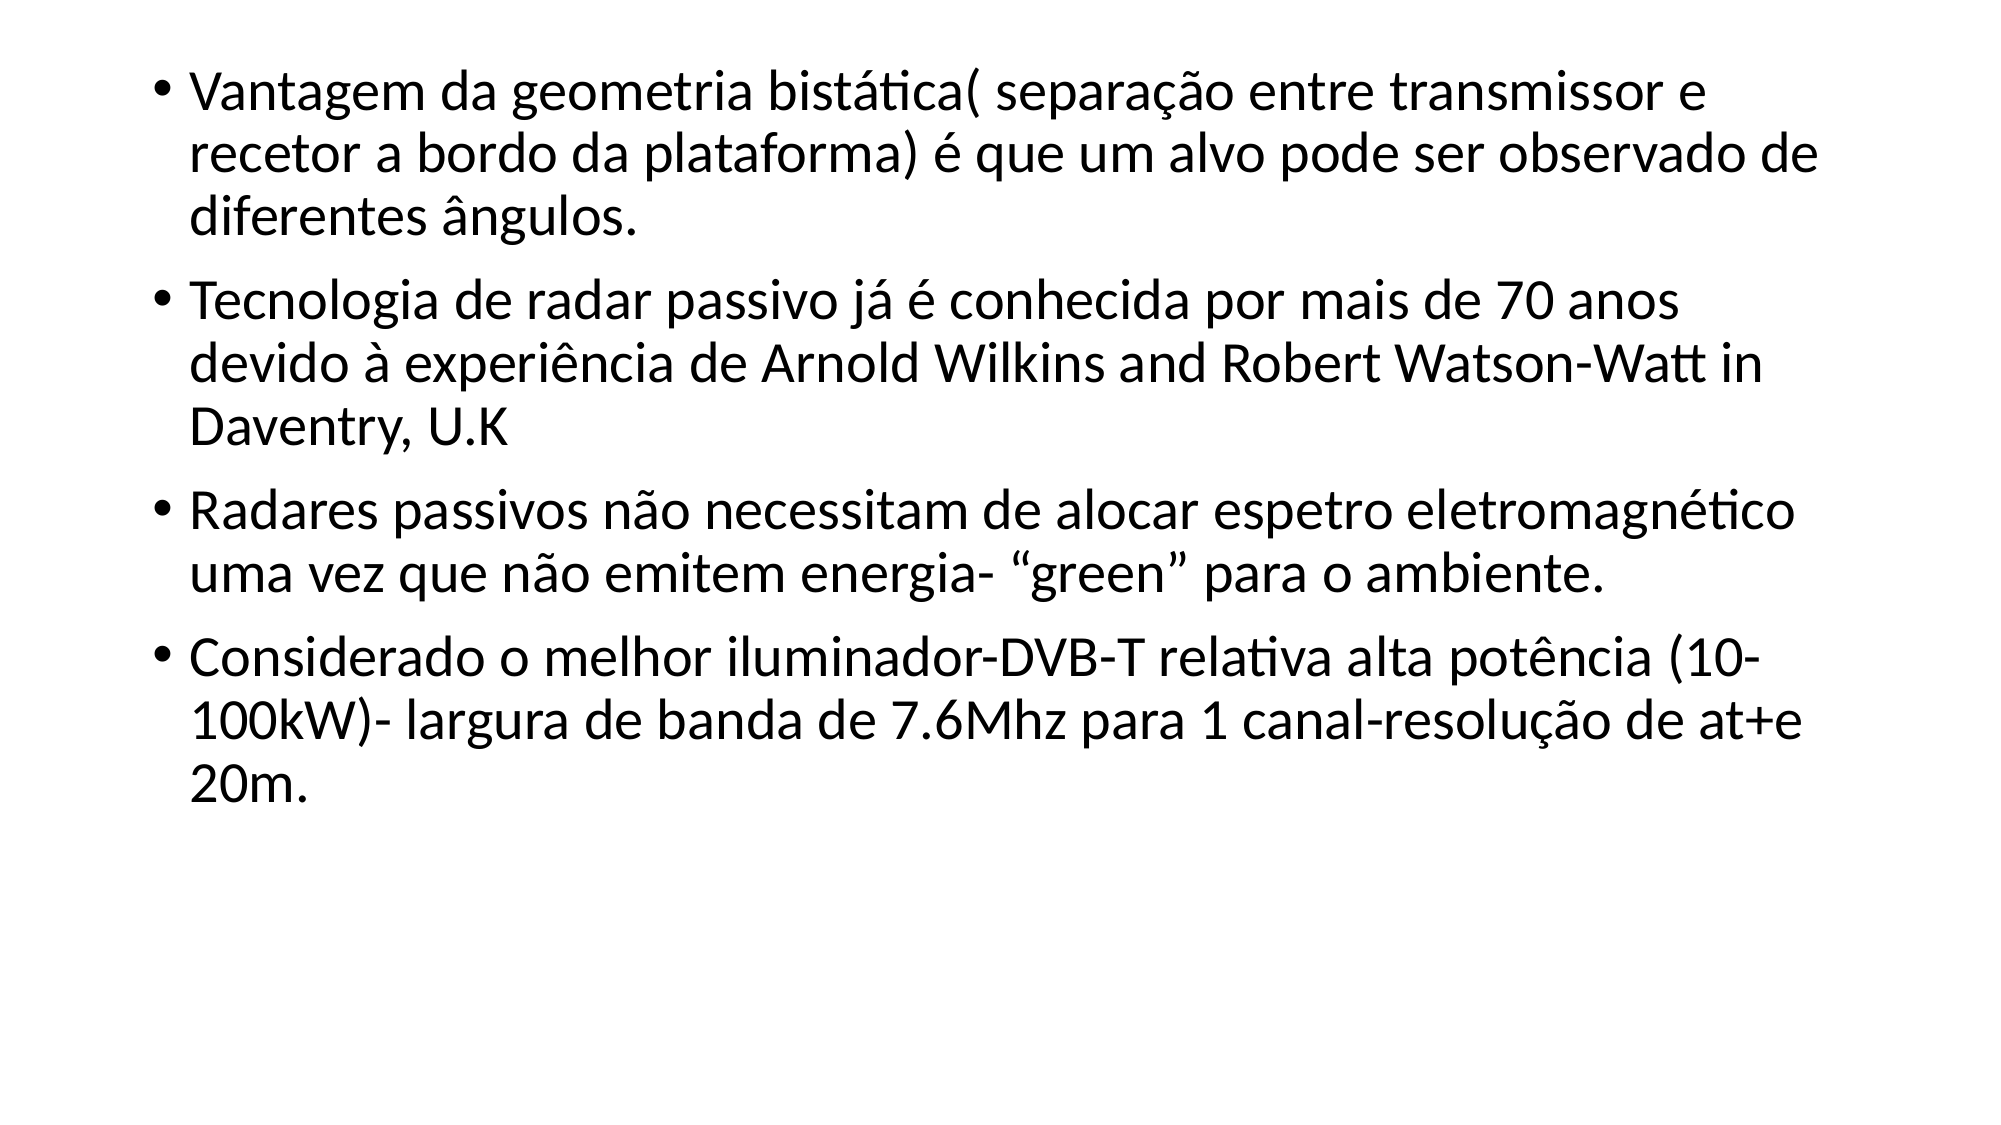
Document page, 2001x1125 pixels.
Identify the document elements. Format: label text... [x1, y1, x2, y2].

list Vantagem da geometria bistática( separação entre transmissor e recetor a bordo da plataforma) é que um alvo pode ser observado de diferentes ângulos. Tecnologia de radar passivo já é conhecida por mais de 70 anos devido à experiência de Arnold Wilkins and Robert Watson-Watt in Daventry, U.K Radares passivos não necessitam de alocar espetro eletromagnético uma vez que não emitem energia- “green” para o ambiente. Considerado o melhor iluminador-DVB-T relativa alta potência (10-100kW)- largura de banda de 7.6Mhz para 1 canal-resolução de at+e 20m. [137, 52, 1863, 1014]
